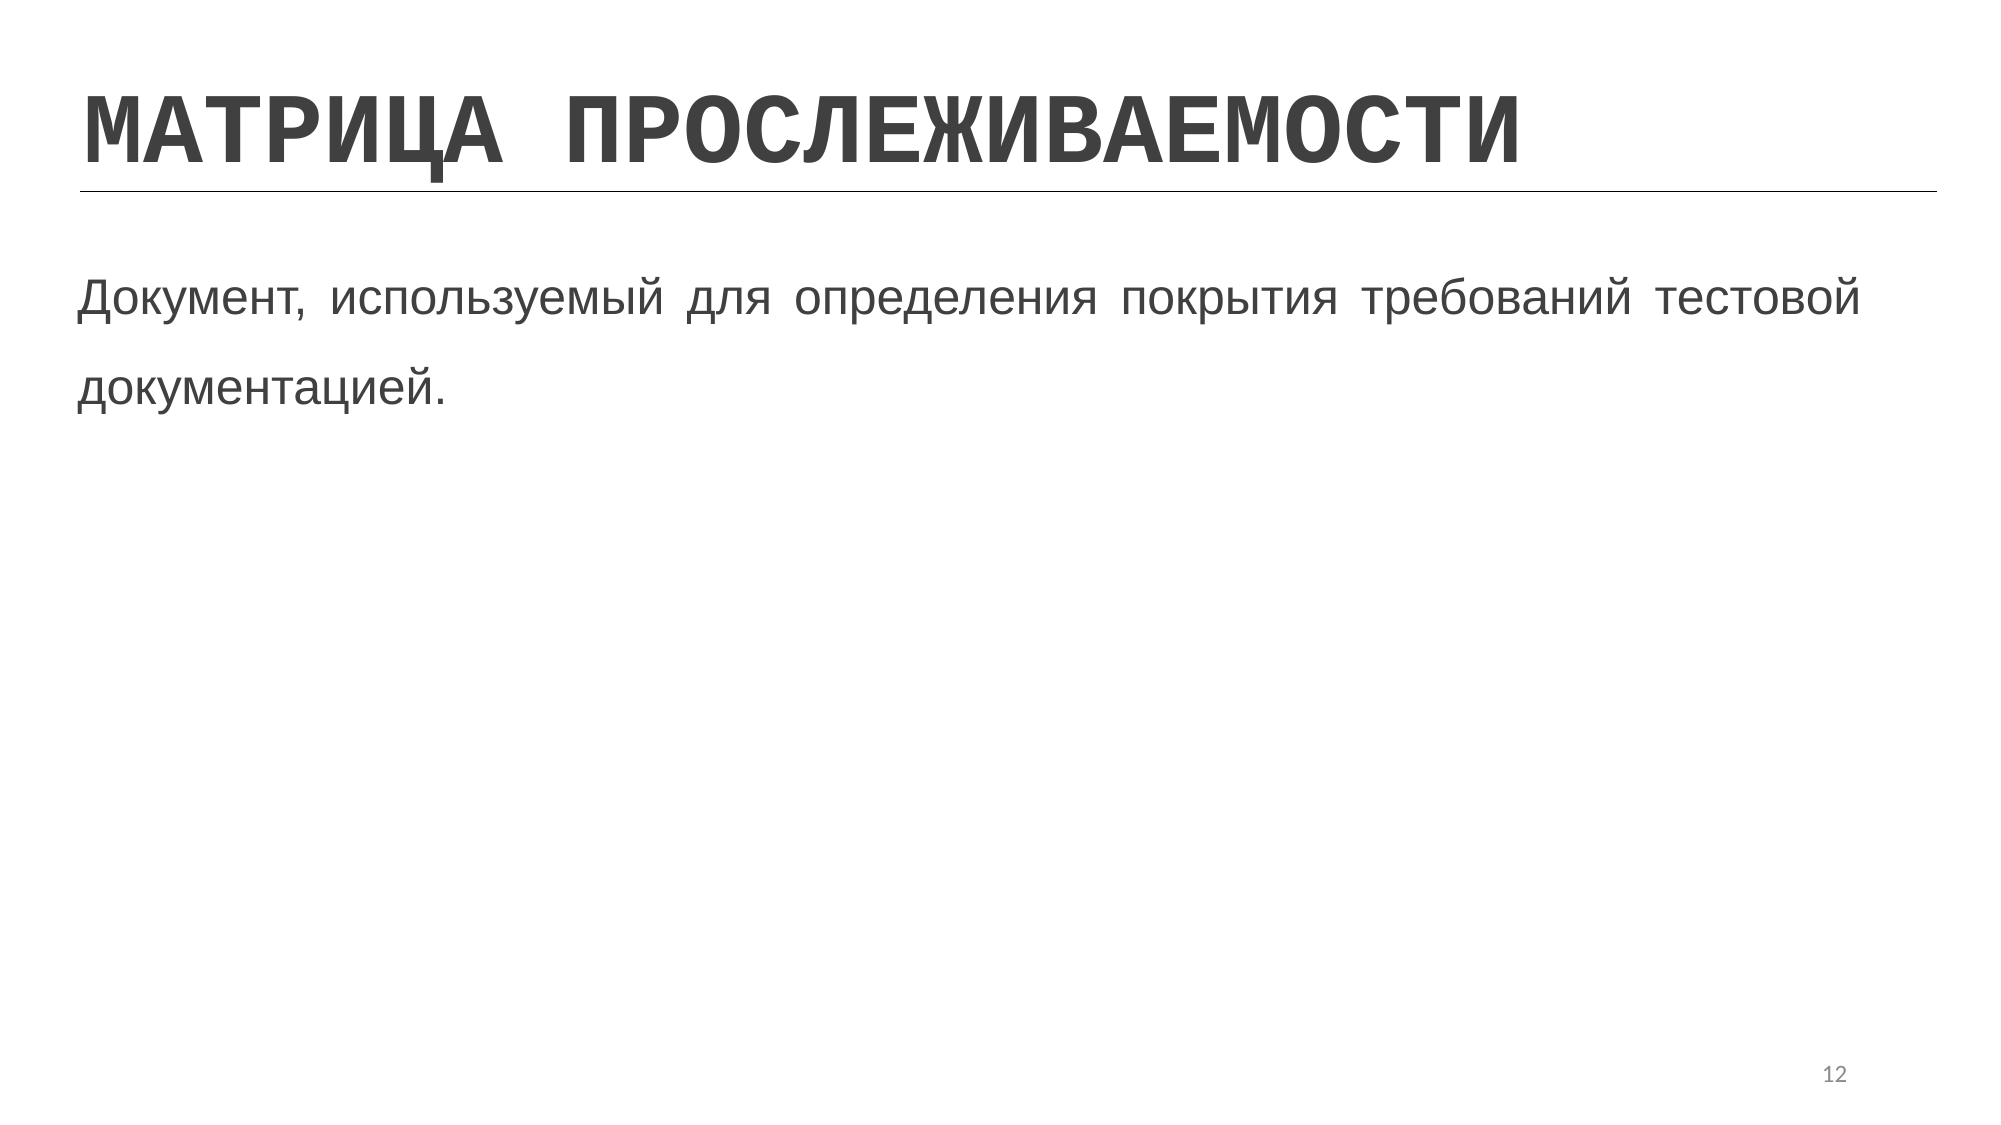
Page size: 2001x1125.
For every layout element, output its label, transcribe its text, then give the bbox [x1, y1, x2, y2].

text_box МАТРИЦА ПРОСЛЕЖИВАЕМОСТИ [68, 55, 1539, 191]
slide_number 12 [1412, 1042, 1863, 1103]
text_box Документ, используемый для определения покрытия требований тестовой документацией. [62, 227, 1877, 422]
